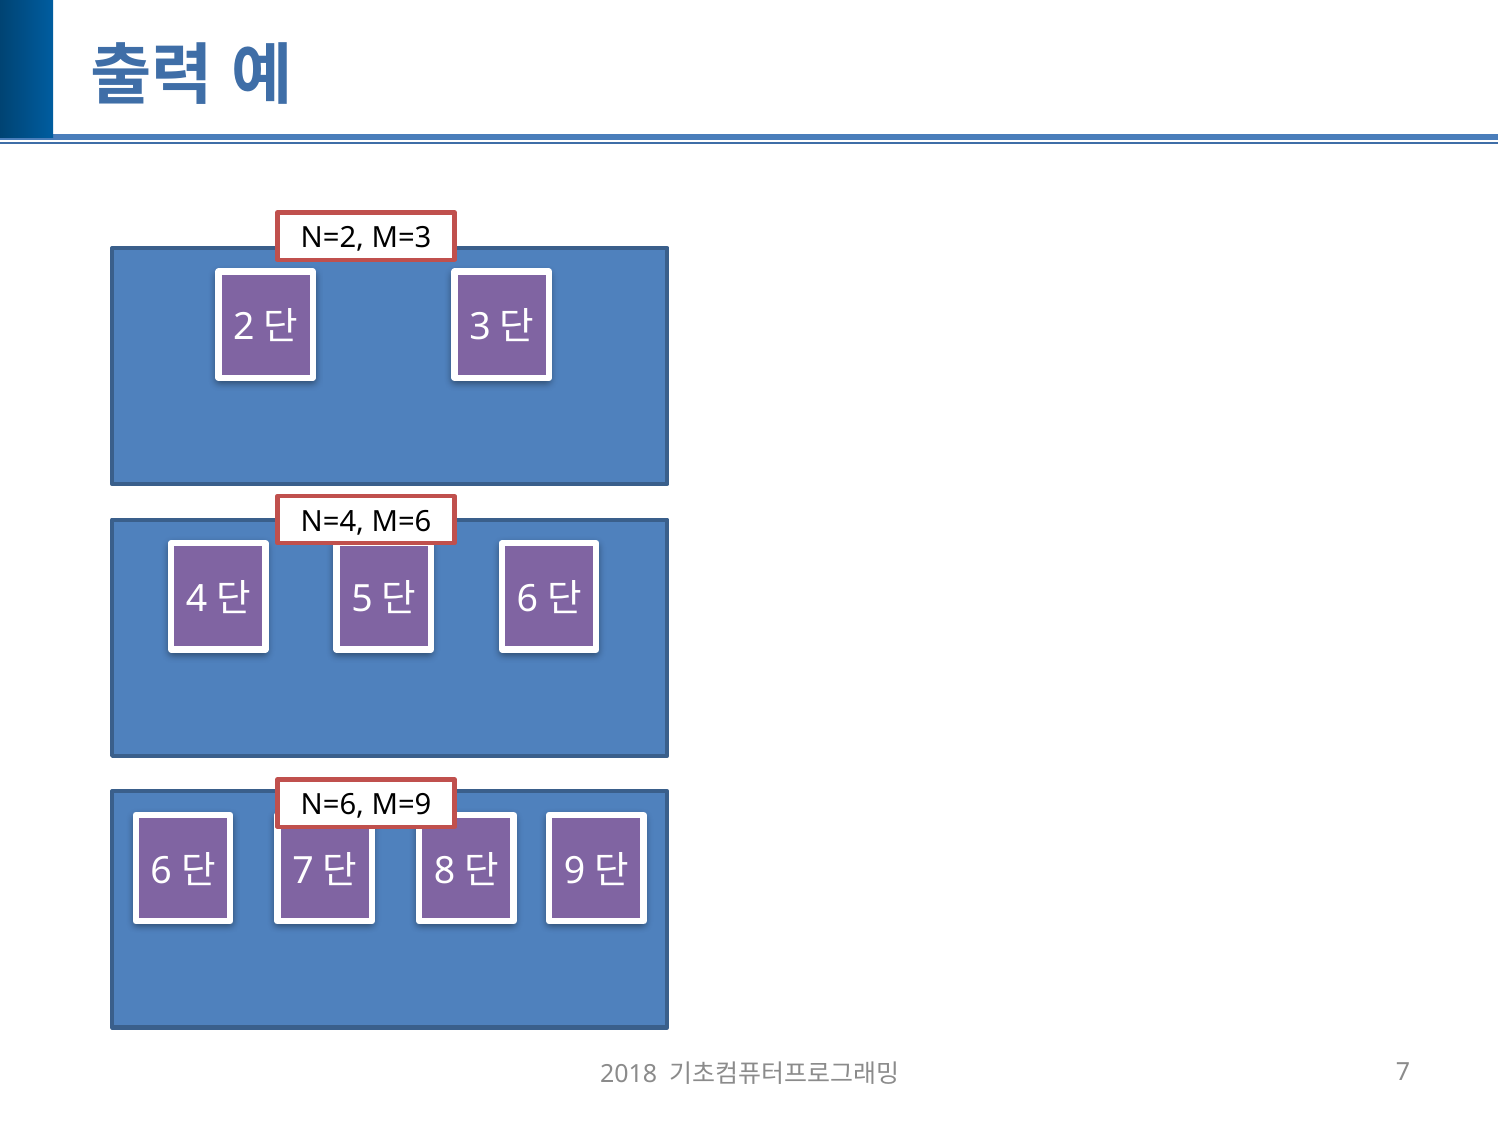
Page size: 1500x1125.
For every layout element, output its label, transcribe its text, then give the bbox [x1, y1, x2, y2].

text_box 4단 [168, 540, 269, 653]
text_box 2단 [215, 268, 316, 381]
text_box [110, 246, 669, 486]
text_box 8단 [416, 812, 517, 924]
slide_number 7 [1074, 1042, 1425, 1103]
text_box 5단 [333, 545, 434, 653]
text_box 6단 [499, 540, 599, 653]
text_box 9단 [546, 812, 647, 924]
text_box [110, 518, 669, 758]
text_box 3단 [451, 268, 552, 381]
footer 2018 기초컴퓨터프로그래밍 [512, 1042, 988, 1103]
title 출력 예 [75, 32, 1425, 113]
text_box N=4, M=6 [275, 494, 457, 545]
text_box 6단 [133, 812, 233, 924]
text_box N=6, M=9 [275, 777, 457, 829]
text_box [110, 789, 669, 1030]
text_box 7단 [274, 812, 375, 924]
text_box N=2, M=3 [275, 210, 457, 262]
